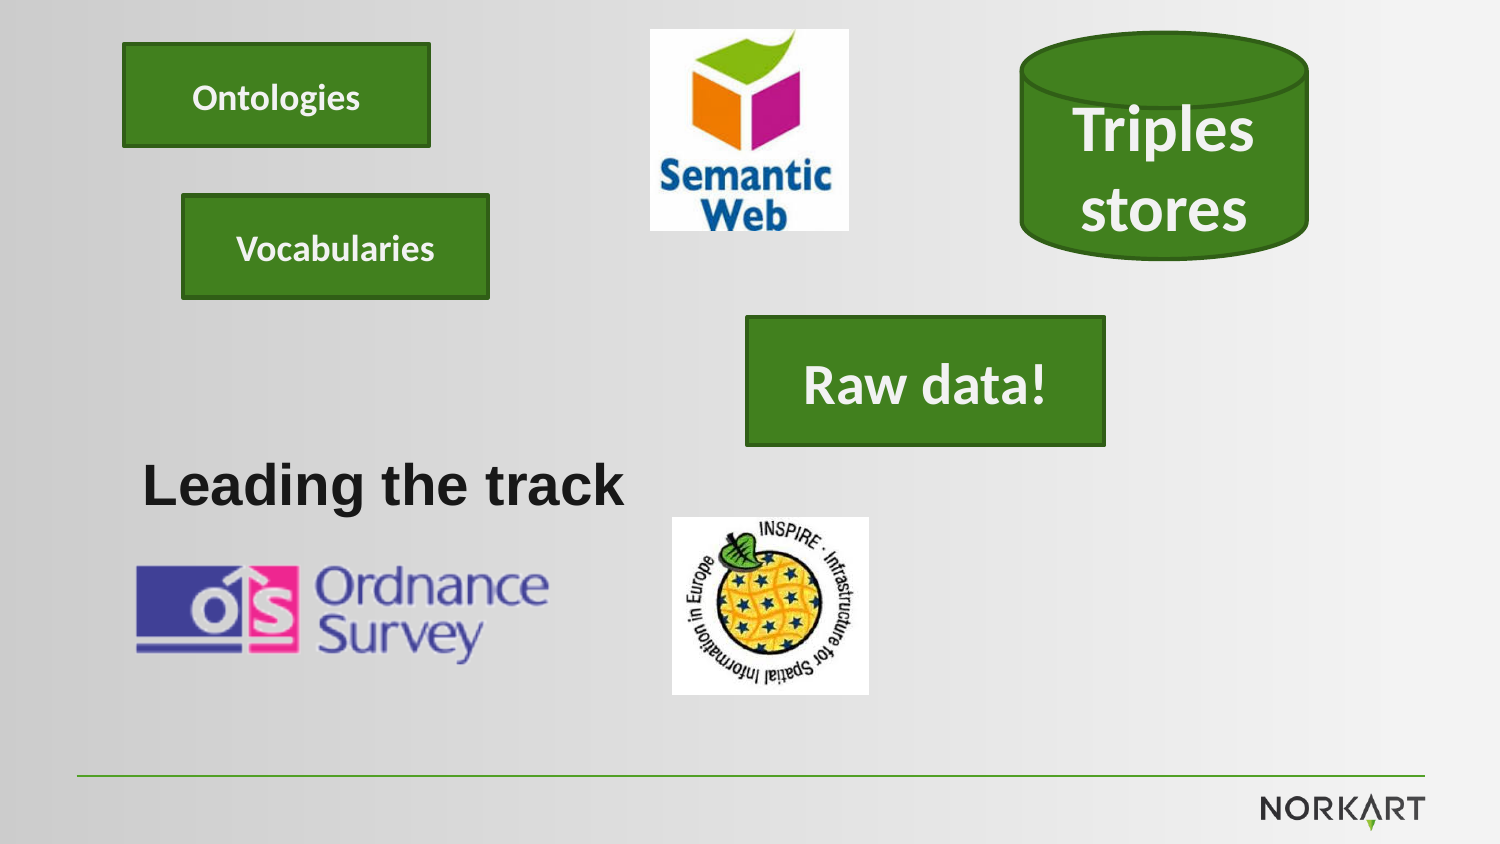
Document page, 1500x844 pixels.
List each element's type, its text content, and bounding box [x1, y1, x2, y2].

text_box Triples stores [1019, 30, 1309, 262]
text_box Leading the track [127, 440, 673, 548]
text_box Vocabularies [181, 193, 490, 300]
text_box Ontologies [122, 42, 431, 148]
picture [650, 28, 849, 231]
picture [123, 547, 562, 685]
picture [672, 517, 869, 695]
picture [1252, 789, 1436, 837]
text_box Raw data! [745, 315, 1106, 447]
